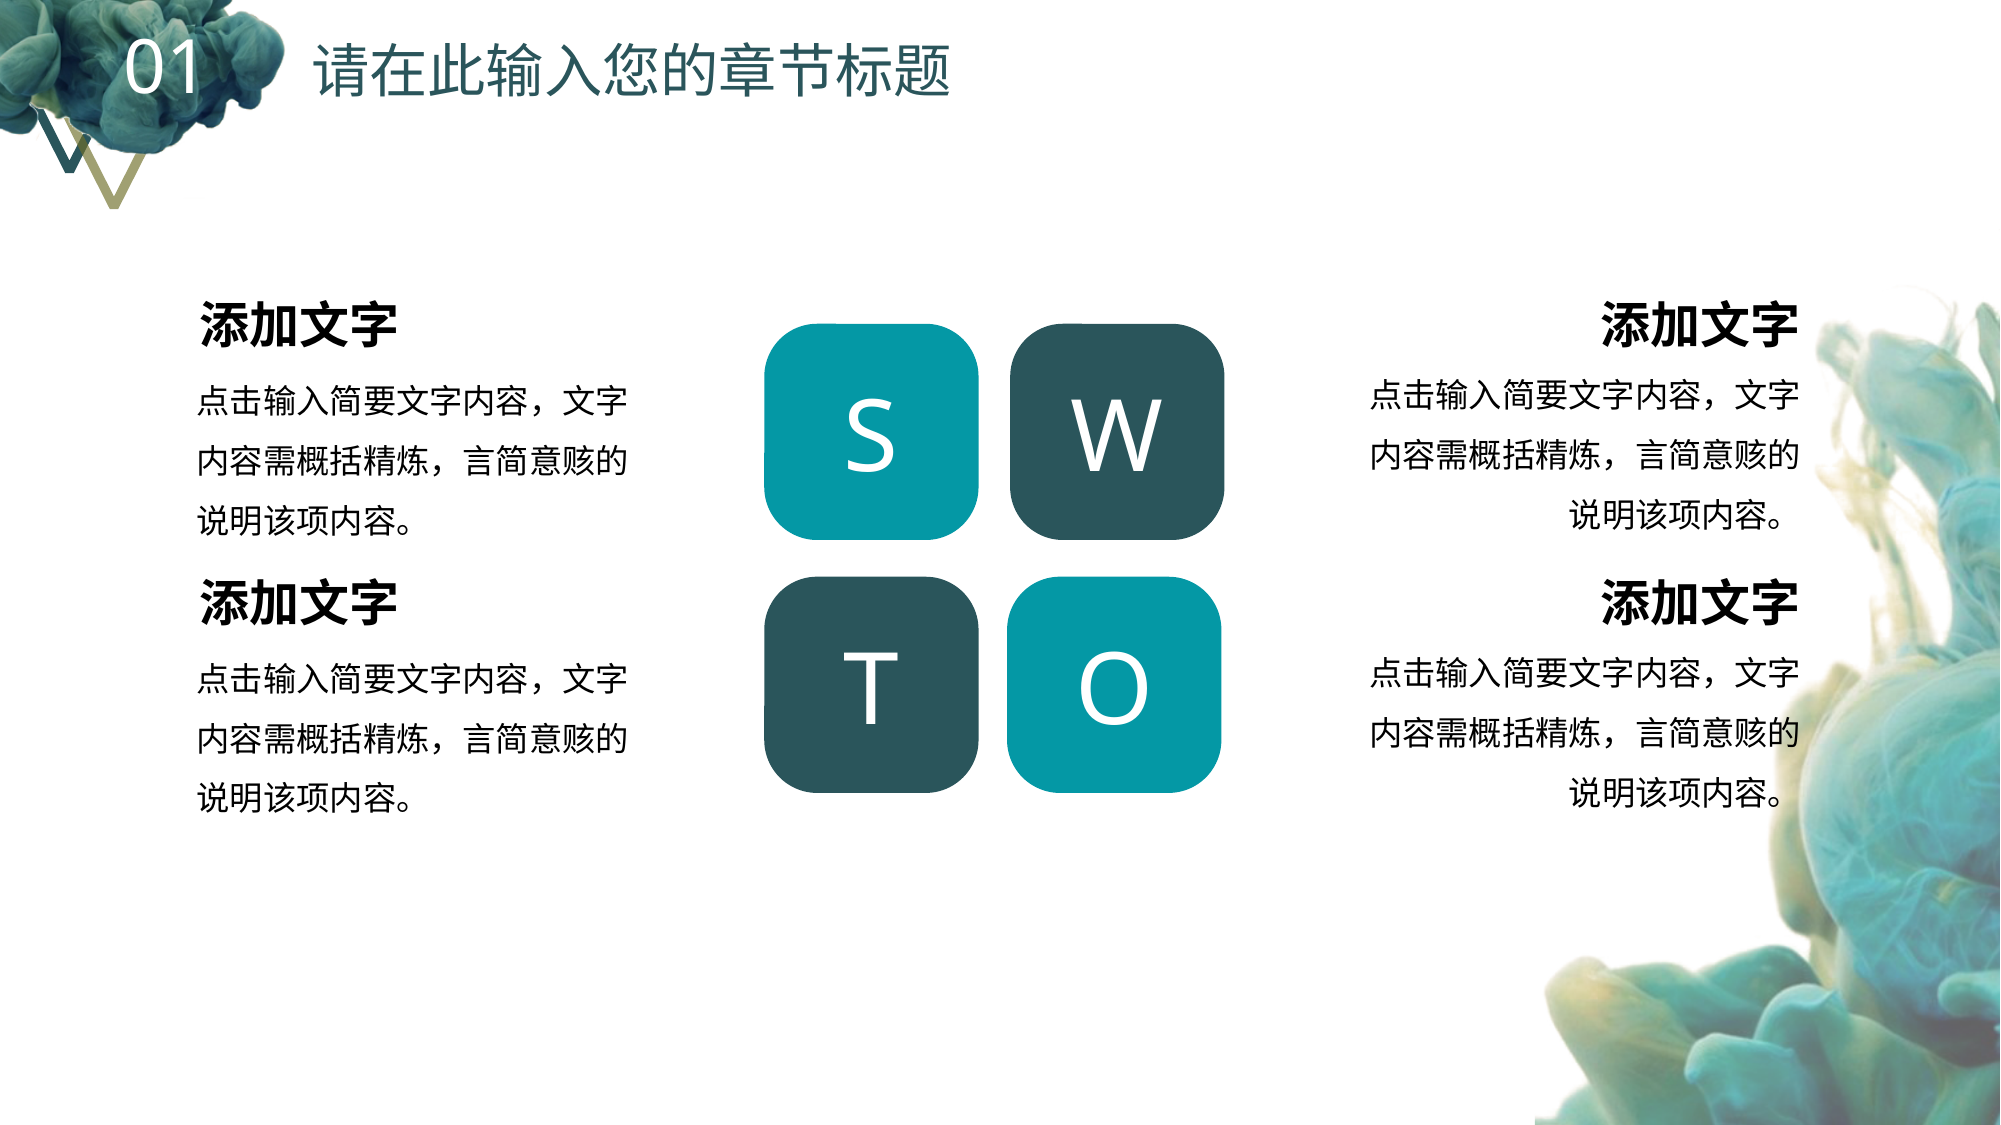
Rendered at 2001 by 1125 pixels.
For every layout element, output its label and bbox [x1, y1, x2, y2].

text_box [182, 286, 1817, 828]
picture [1534, 229, 2000, 1125]
text_box [0, 0, 1094, 207]
